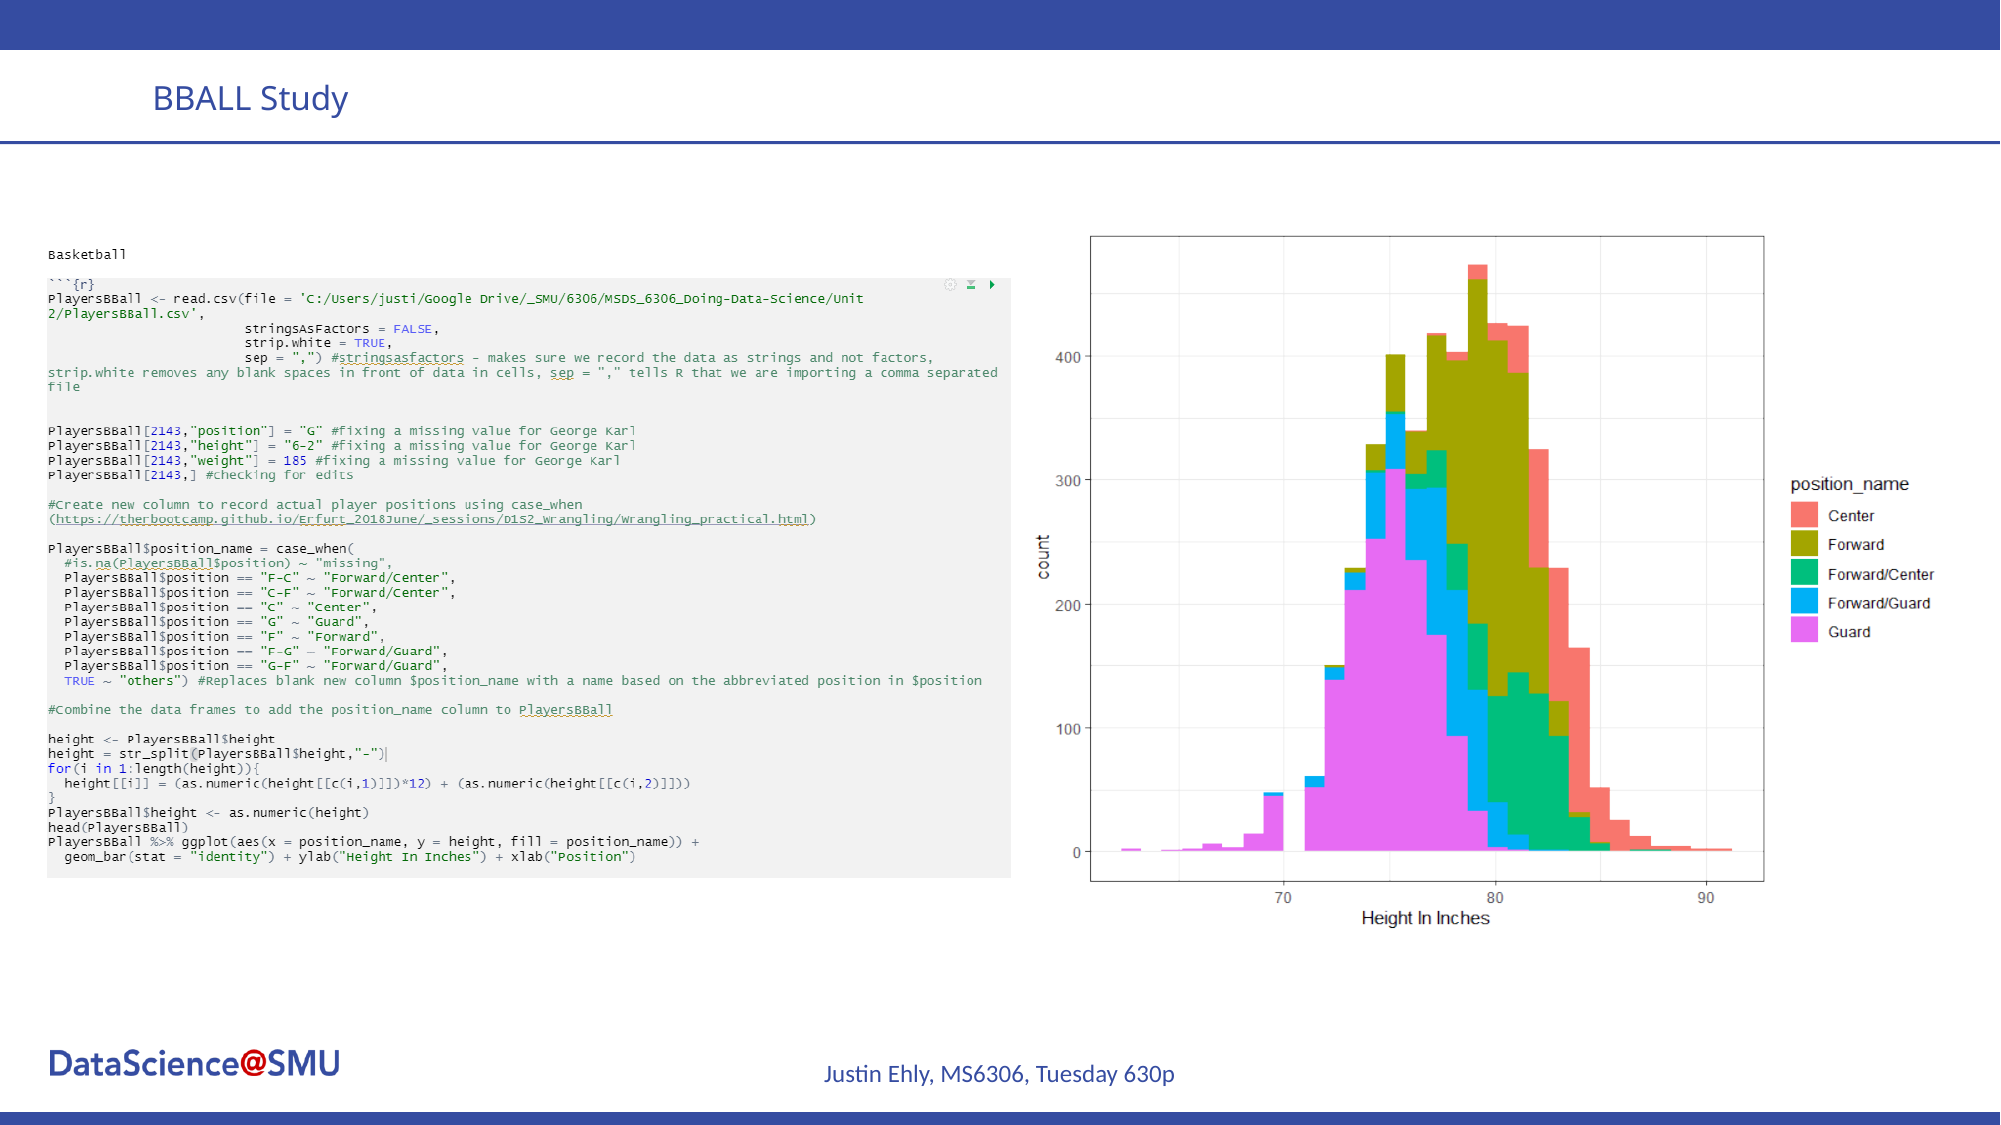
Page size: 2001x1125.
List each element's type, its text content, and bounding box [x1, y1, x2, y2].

footer Justin Ehly, MS6306, Tuesday 630p [662, 1042, 1338, 1103]
picture [50, 1049, 339, 1076]
picture [1024, 227, 1953, 937]
picture [47, 247, 1011, 878]
title BBALL Study [137, 59, 1863, 139]
